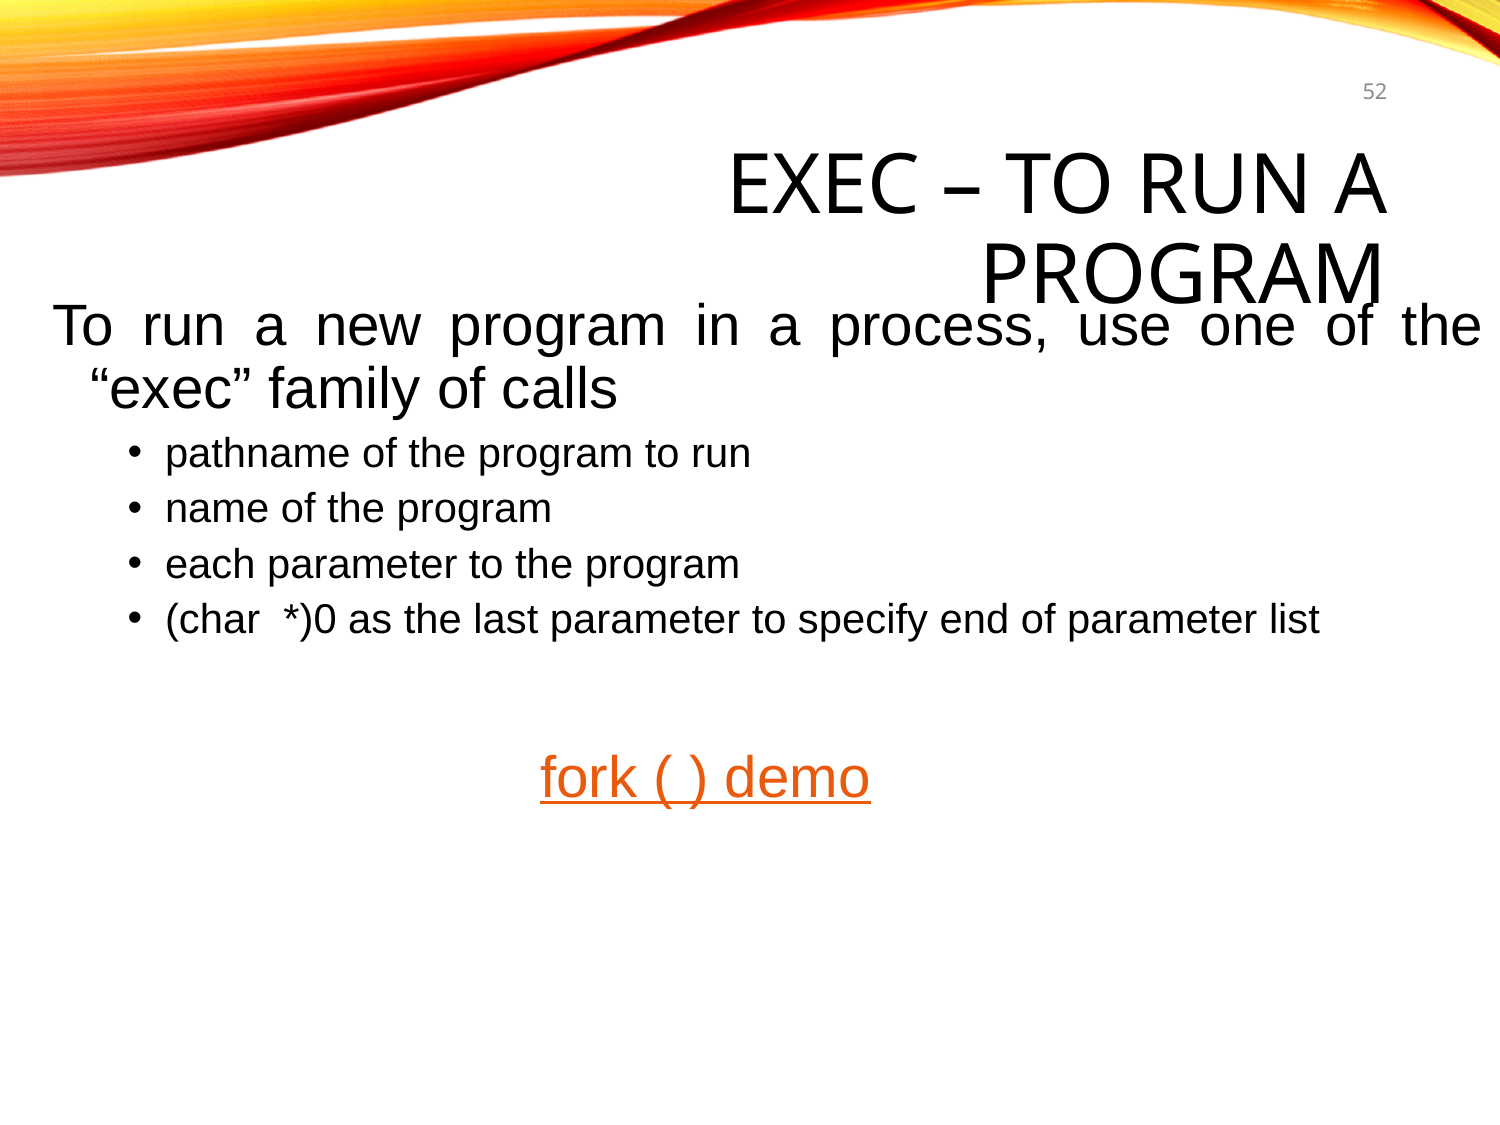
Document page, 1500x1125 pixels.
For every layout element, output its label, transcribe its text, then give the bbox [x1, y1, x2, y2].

picture [0, 0, 1500, 178]
list To run a new program in a process, use one of the “exec” family of calls pathname of the program to run name of the program each parameter to the program (char *)0 as the last parameter to specify end of parameter list fork ( ) demo [37, 287, 1500, 1005]
title exec – to run a program [356, 125, 1403, 287]
slide_number 52 [1078, 62, 1403, 123]
